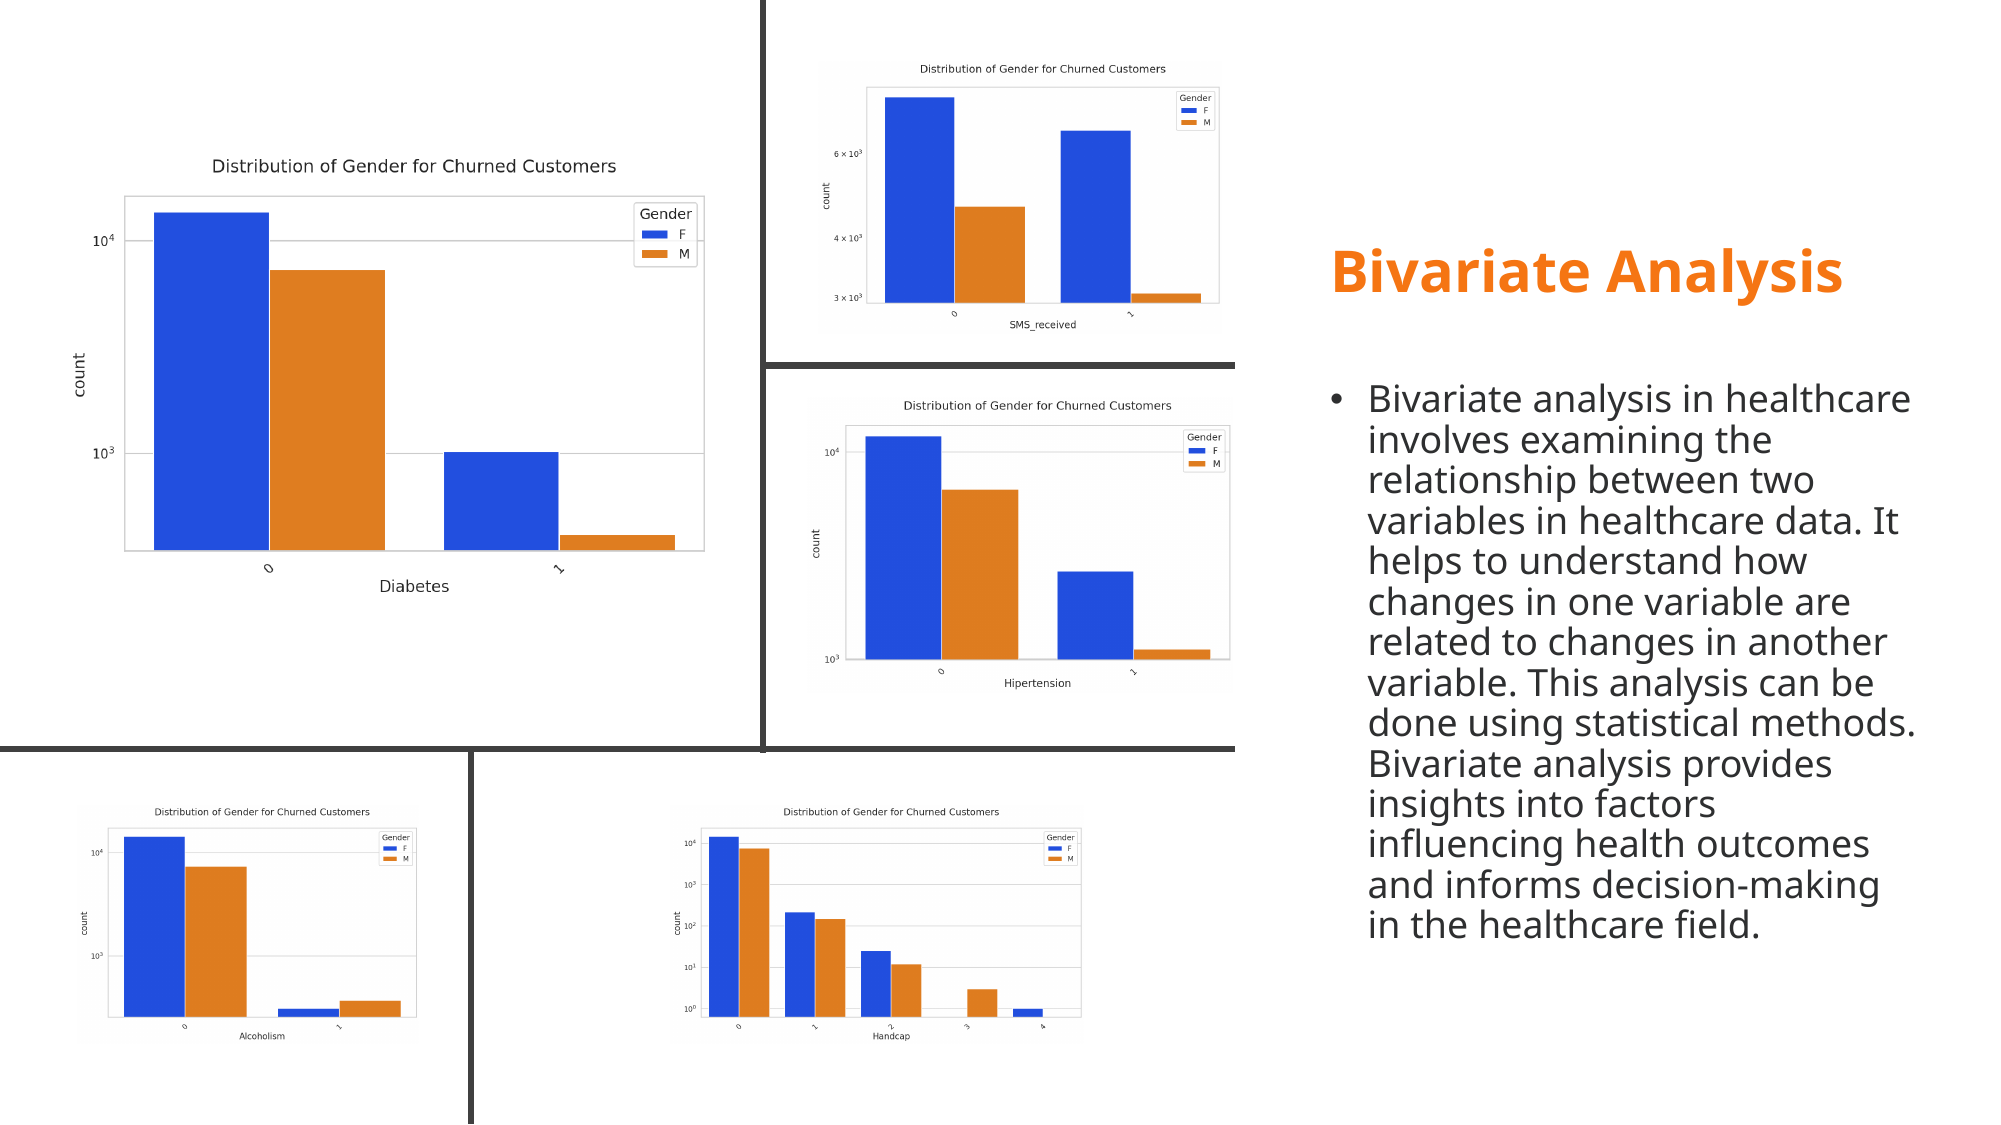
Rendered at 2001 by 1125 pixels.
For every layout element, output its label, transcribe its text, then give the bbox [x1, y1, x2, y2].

picture [807, 397, 1233, 693]
title Bivariate Analysis [1315, 207, 1863, 340]
picture [65, 153, 709, 601]
list Bivariate analysis in healthcare involves examining the relationship between two variables in healthcare data. It helps to understand how changes in one variable are related to changes in another variable. This analysis can be done using statistical methods. Bivariate analysis provides insights into factors influencing health outcomes and informs decision-making in the healthcare field. [1315, 373, 1934, 989]
picture [818, 61, 1222, 334]
picture [77, 805, 420, 1044]
picture [670, 805, 1084, 1044]
